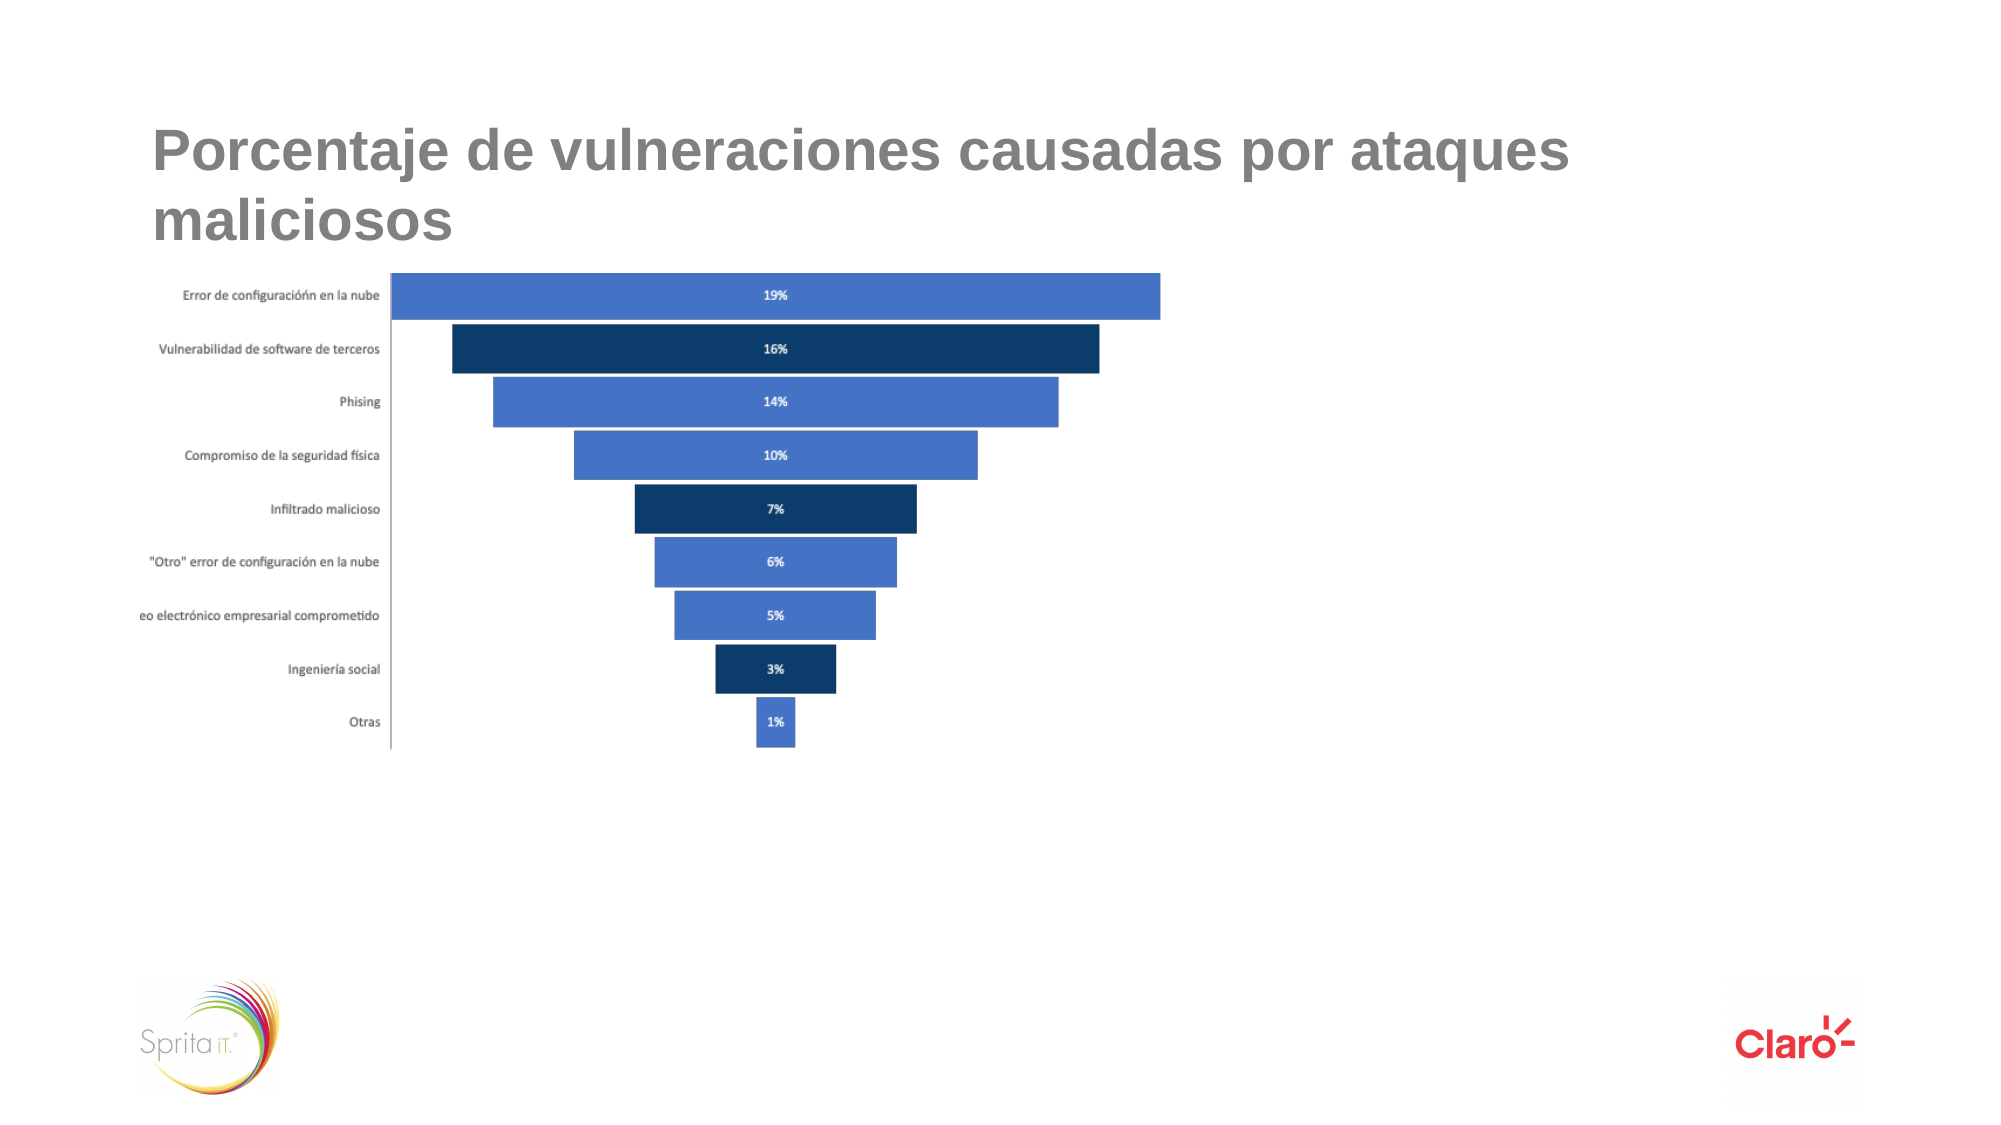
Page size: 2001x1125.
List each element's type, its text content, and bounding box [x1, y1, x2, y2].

picture [1725, 974, 1864, 1113]
text_box Porcentaje de vulneraciones causadas por ataques maliciosos [137, 104, 1794, 260]
picture [136, 273, 1564, 1103]
